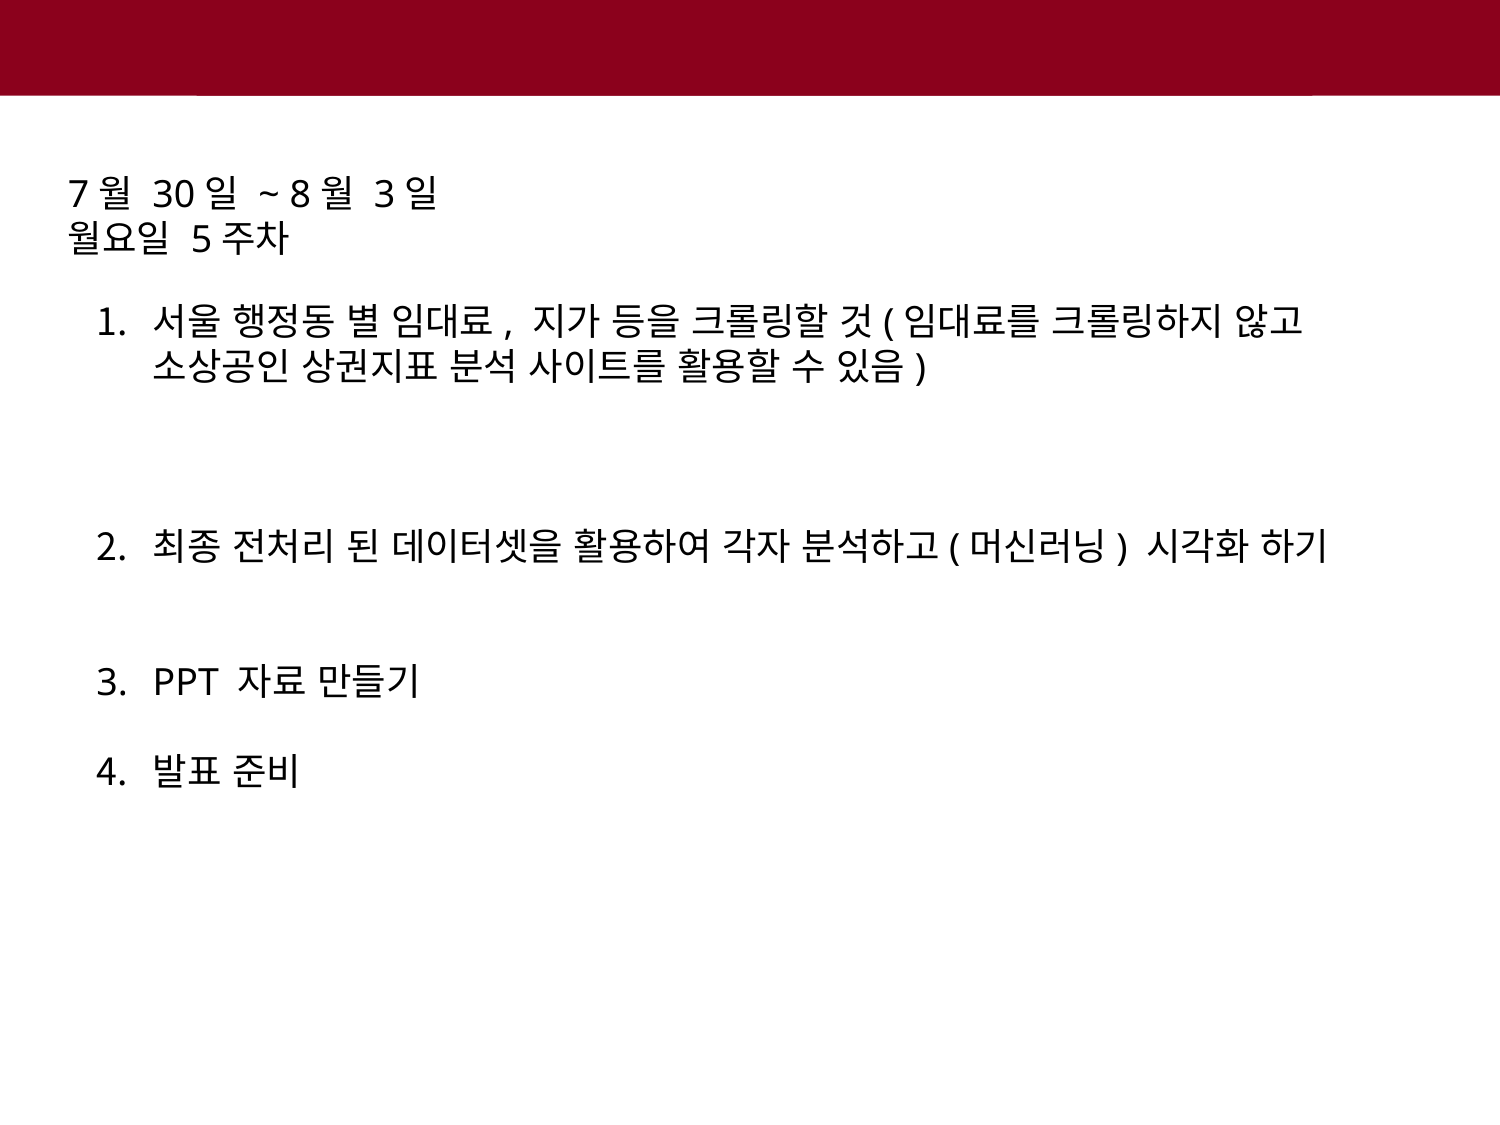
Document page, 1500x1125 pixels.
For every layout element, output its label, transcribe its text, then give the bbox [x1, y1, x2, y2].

text_box [0, 0, 195, 98]
text_box 7월 30일 ~ 8월 3일 월요일 5주차 [53, 162, 727, 268]
text_box [195, 0, 1500, 98]
text_box 서울 행정동 별 임대료, 지가 등을 크롤링할 것(임대료를 크롤링하지 않고 소상공인 상권지표 분석 사이트를 활용할 수 있음) 최종 전처리 된 데이터셋을 활용하여 각자 분석하고(머신러닝) 시각화 하기 PPT 자료 만들기 발표 준비 [81, 290, 1447, 801]
